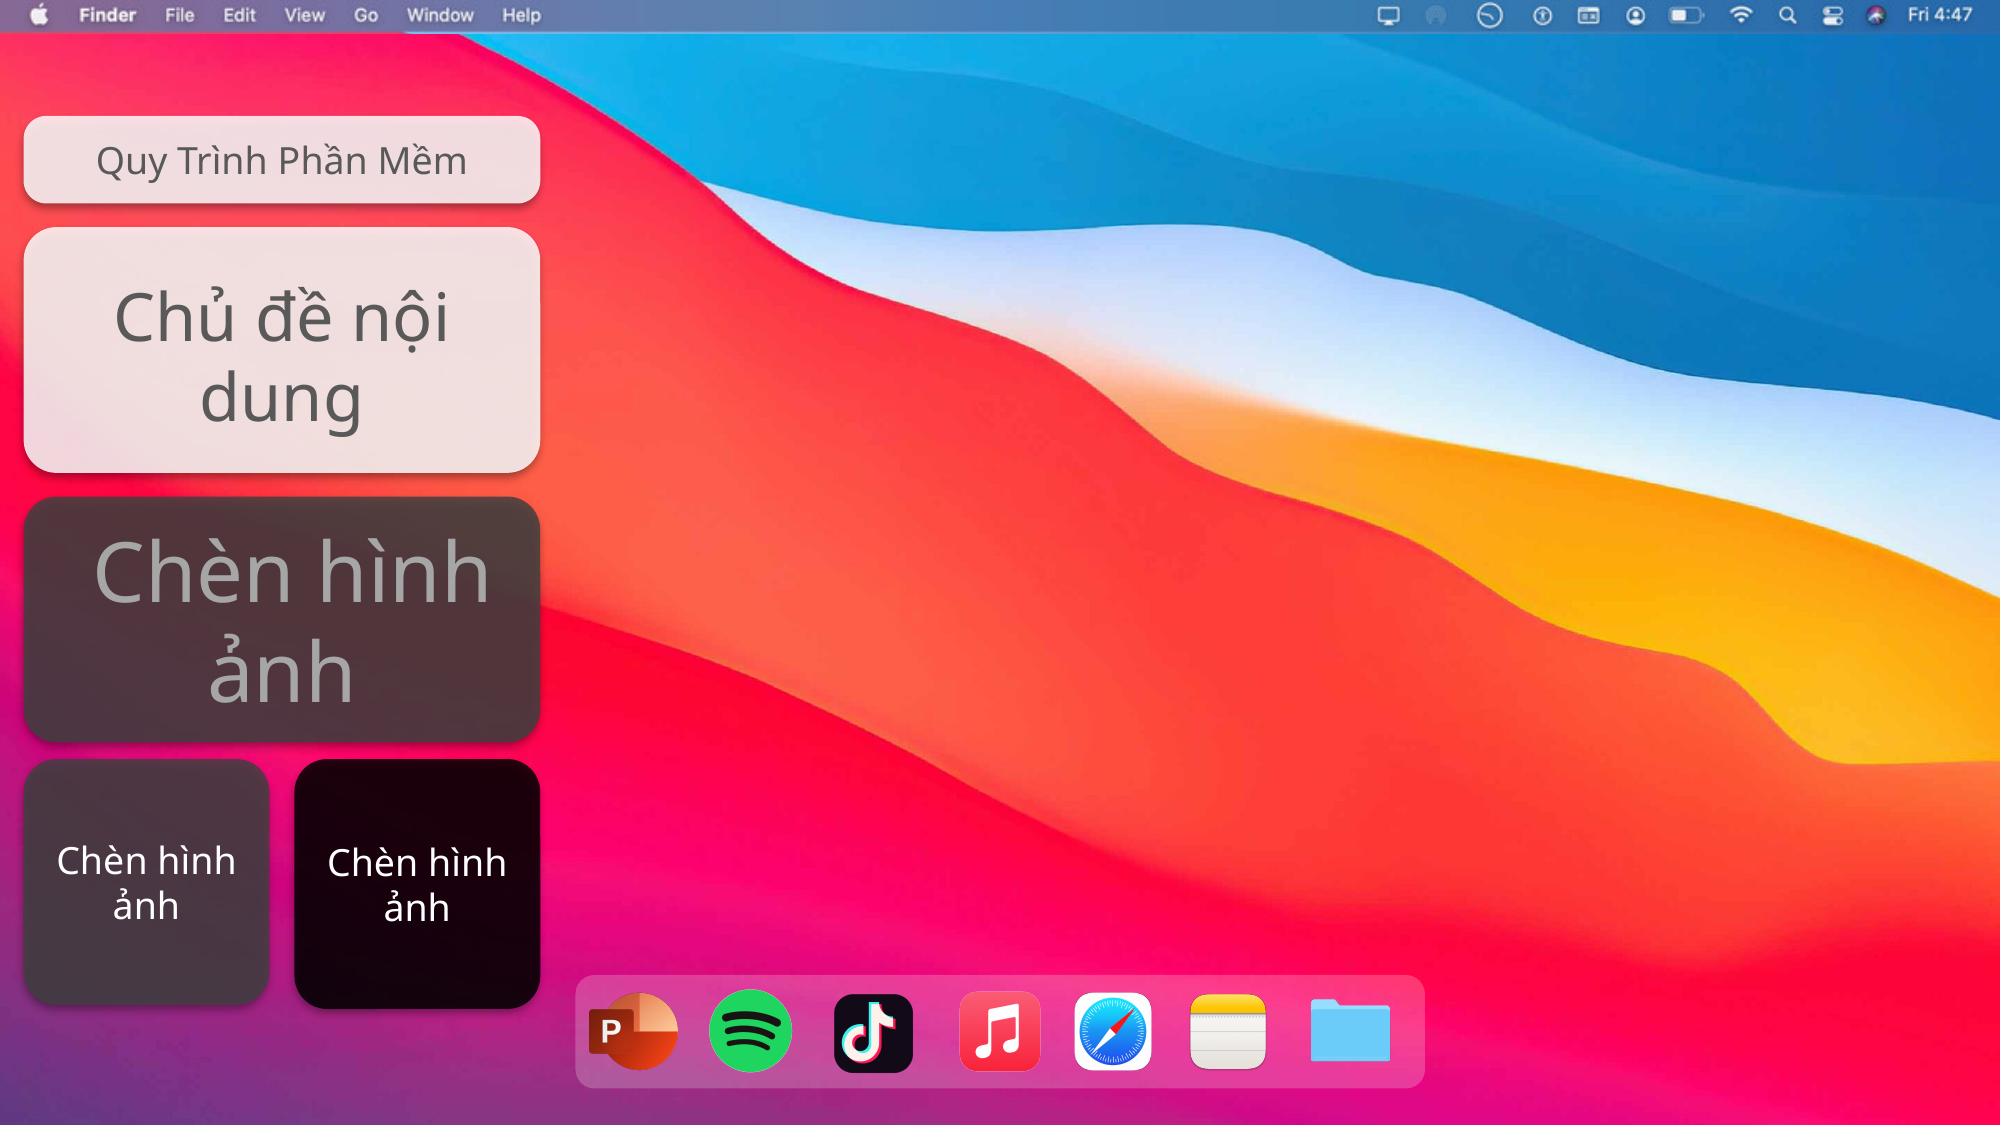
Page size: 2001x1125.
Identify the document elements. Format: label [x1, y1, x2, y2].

picture [0, 0, 2000, 1125]
text_box [575, 974, 1425, 1089]
